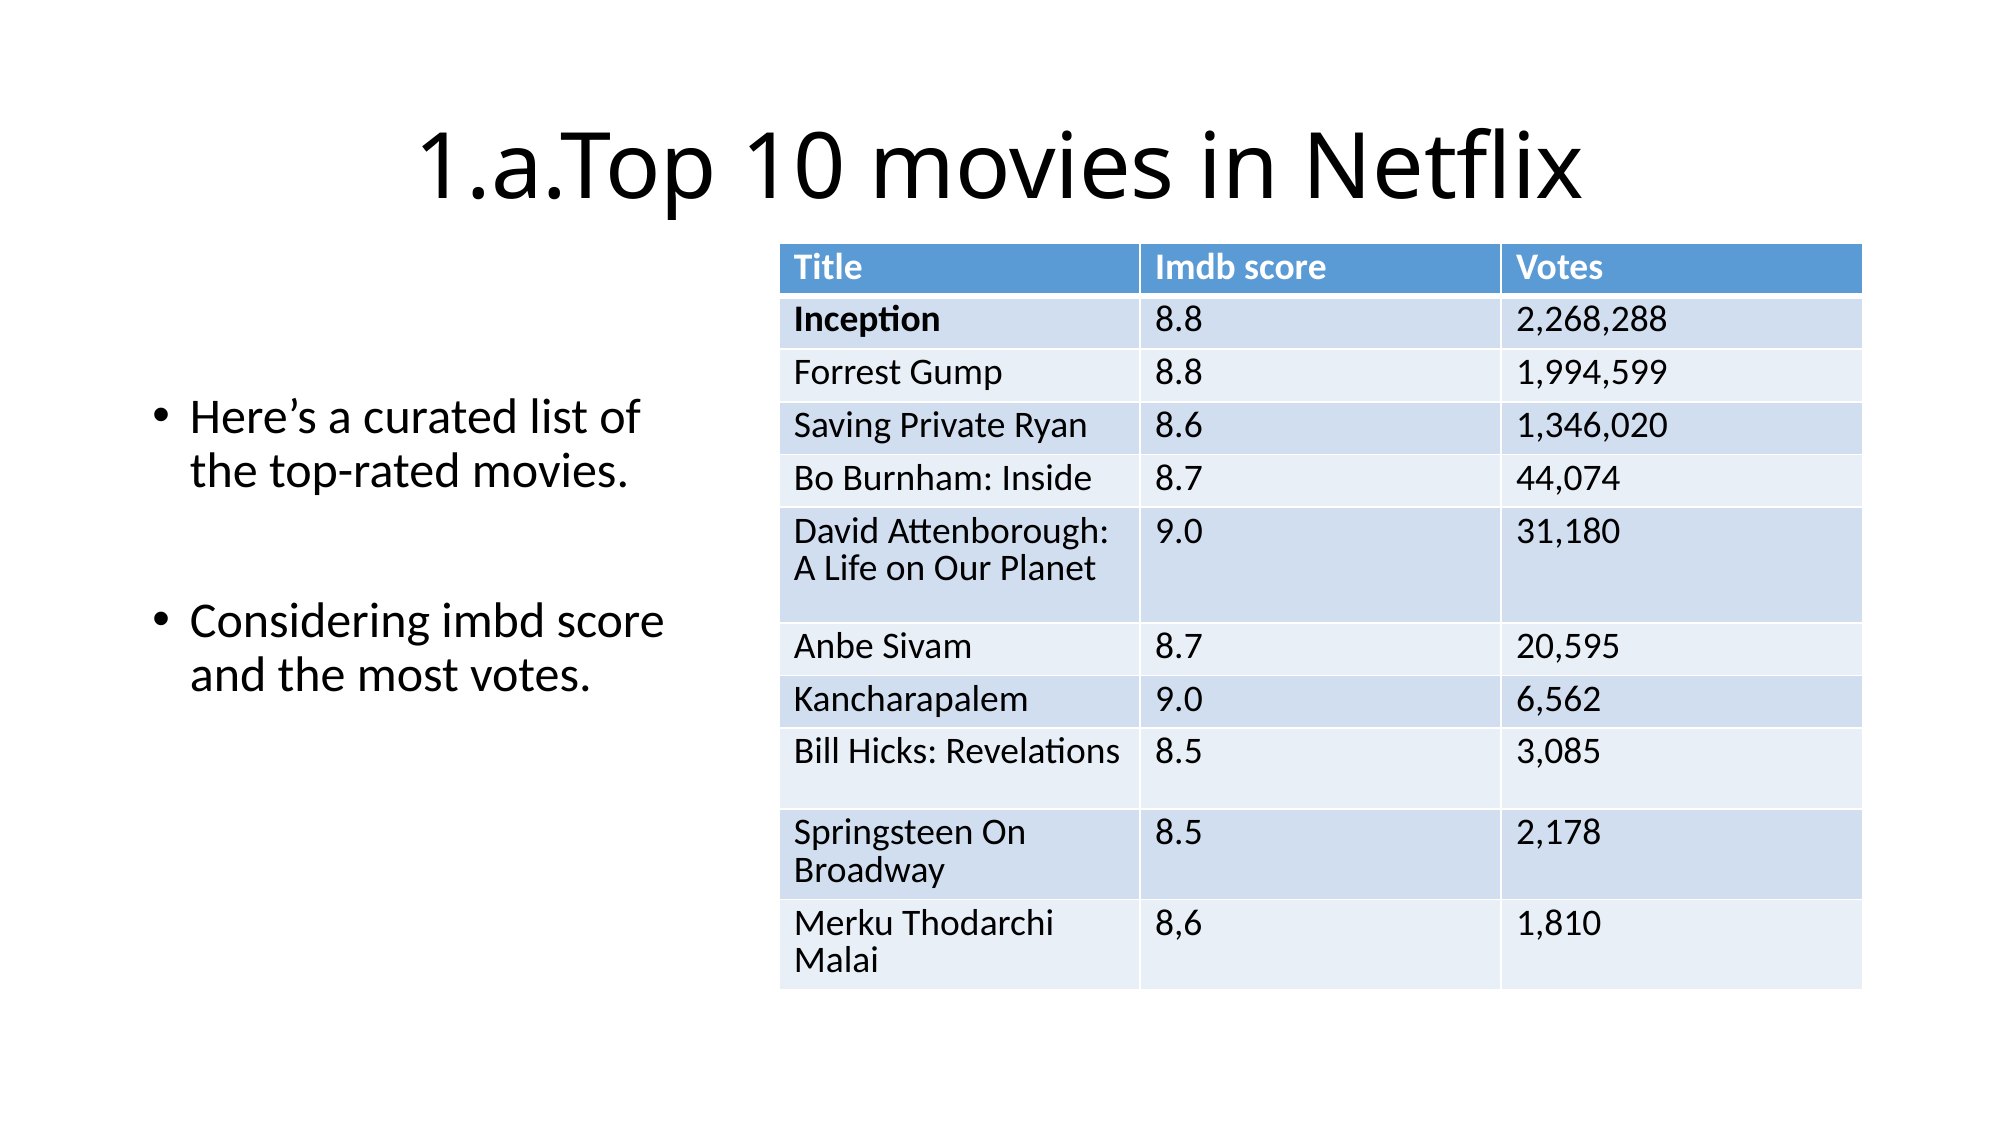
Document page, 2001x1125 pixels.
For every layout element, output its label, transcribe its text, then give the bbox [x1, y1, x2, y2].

table_cell 1,810 [1502, 900, 1862, 989]
title 1.a.Top 10 movies in Netflix [137, 59, 1863, 278]
table_cell Springsteen On Broadway [780, 810, 1139, 899]
table_cell 8.6 [1141, 403, 1500, 454]
table_cell 2,178 [1502, 810, 1862, 899]
table_cell 8.7 [1141, 455, 1500, 506]
table_cell Merku Thodarchi Malai [780, 900, 1139, 989]
table_cell 8.5 [1141, 729, 1500, 808]
table_cell 1,994,599 [1502, 350, 1862, 401]
table_cell 8.7 [1141, 624, 1500, 675]
table_cell Forrest Gump [780, 350, 1139, 401]
table_header Votes [1502, 244, 1862, 293]
table_cell David Attenborough: A Life on Our Planet [780, 508, 1139, 622]
table_cell Inception [780, 299, 1139, 348]
table_cell 1,346,020 [1502, 403, 1862, 454]
table_cell 8.8 [1141, 350, 1500, 401]
table_cell 9.0 [1141, 508, 1500, 622]
table_cell Kancharapalem [780, 676, 1139, 727]
list Here’s a curated list of the top-rated movies. Considering imbd score and the most votes. [137, 299, 735, 1014]
table_header Title [780, 244, 1139, 293]
table_cell 8.5 [1141, 810, 1500, 899]
table_cell Saving Private Ryan [780, 403, 1139, 454]
table_cell 20,595 [1502, 624, 1862, 675]
table_cell Anbe Sivam [780, 624, 1139, 675]
table_header Imdb score [1141, 244, 1500, 293]
table_cell 3,085 [1502, 729, 1862, 808]
table_cell 8,6 [1141, 900, 1500, 989]
table_cell 44,074 [1502, 455, 1862, 506]
table_cell 31,180 [1502, 508, 1862, 622]
table_cell 8.8 [1141, 299, 1500, 348]
table_cell 9.0 [1141, 676, 1500, 727]
table_cell 2,268,288 [1502, 299, 1862, 348]
table_cell Bill Hicks: Revelations [780, 729, 1139, 808]
table_cell Bo Burnham: Inside [780, 455, 1139, 506]
table_cell 6,562 [1502, 676, 1862, 727]
